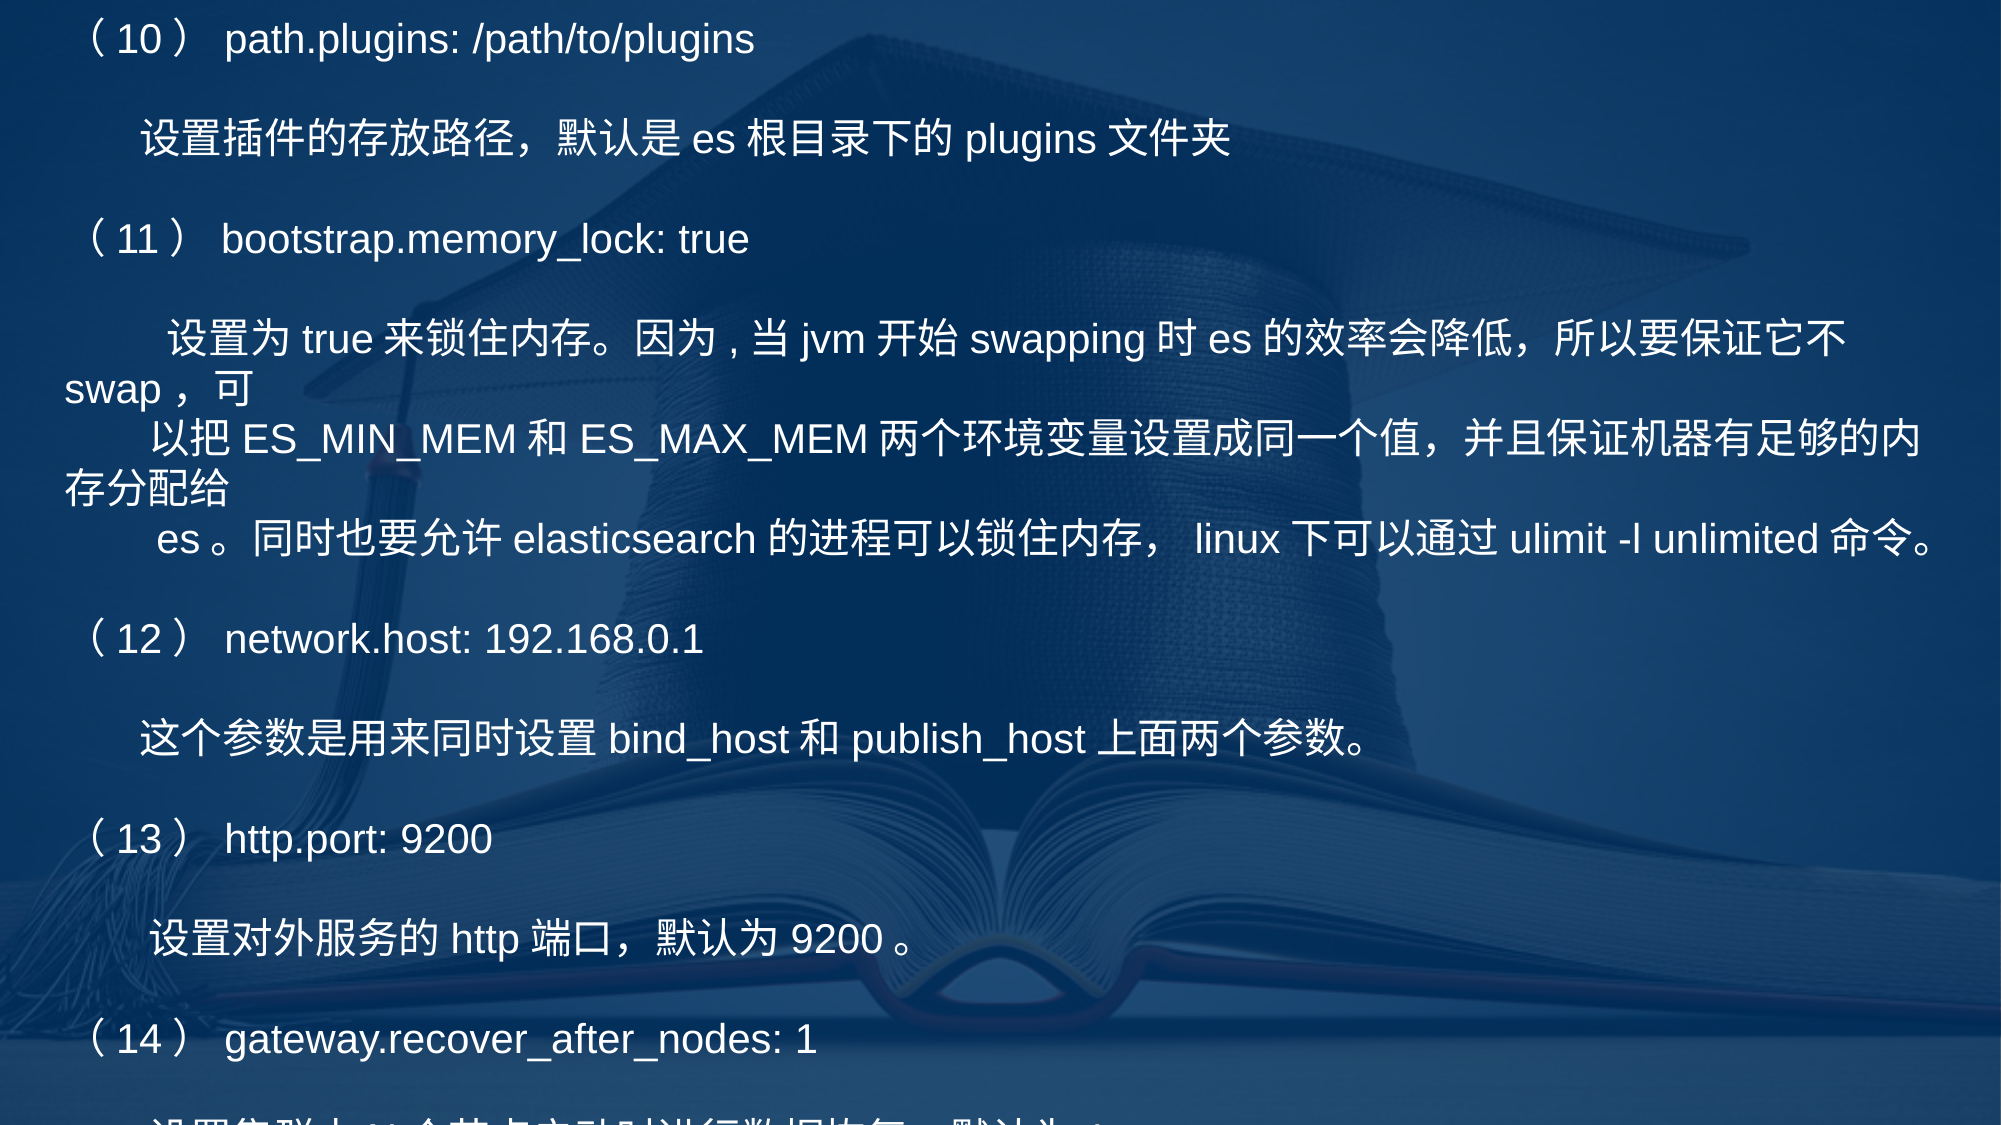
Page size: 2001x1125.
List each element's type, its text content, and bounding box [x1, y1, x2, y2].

text_box （10）path.plugins: /path/to/plugins 设置插件的存放路径，默认是es根目录下的plugins文件夹 （11）bootstrap.memory_lock: true 设置为true来锁住内存。因为,当jvm开始swapping时es的效率会降低，所以要保证它不swap，可 以把ES_MIN_MEM和ES_MAX_MEM两个环境变量设置成同一个值，并且保证机器有足够的内存分配给 es。同时也要允许elasticsearch的进程可以锁住内存，linux下可以通过ulimit -l unlimited命令。 （12）network.host: 192.168.0.1 这个参数是用来同时设置bind_host和publish_host上面两个参数。 （13）http.port: 9200 设置对外服务的http端口，默认为9200。 （14）gateway.recover_after_nodes: 1 设置集群中N个节点启动时进行数据恢复，默认为1。 [49, 0, 1961, 1125]
